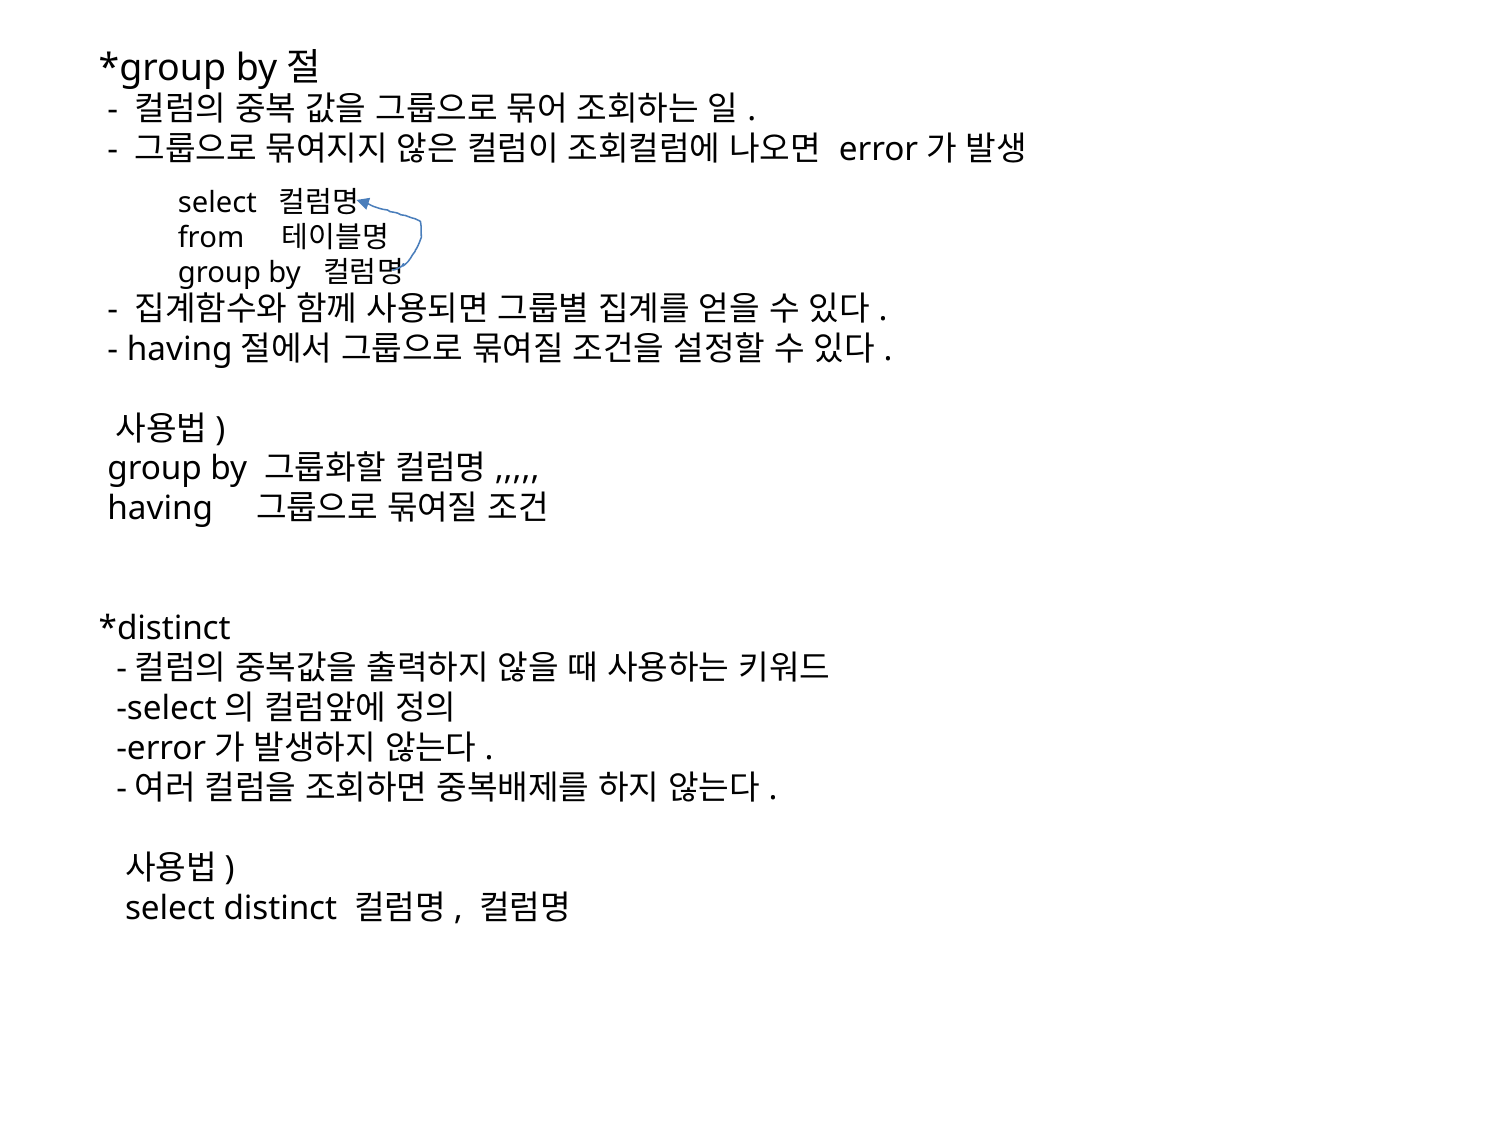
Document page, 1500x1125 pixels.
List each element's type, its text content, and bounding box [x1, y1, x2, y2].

text_box select 컬럼명 from 테이블명 group by 컬럼명 [163, 175, 420, 296]
text_box [356, 197, 423, 271]
text_box *group by절 - 컬럼의 중복 값을 그룹으로 묶어 조회하는 일. - 그룹으로 묶여지지 않은 컬럼이 조회컬럼에 나오면 error가 발생 - 집계함수와 함께 사용되면 그룹별 집계를 얻을 수 있다. - having절에서 그룹으로 묶여질 조건을 설정할 수 있다. 사용법) group by 그룹화할 컬럼명,,,,, having 그룹으로 묶여질 조건 *distinct -컬럼의 중복값을 출력하지 않을 때 사용하는 키워드 -select의 컬럼앞에 정의 -error가 발생하지 않는다. -여러 컬럼을 조회하면 중복배제를 하지 않는다. 사용법) select distinct 컬럼명, 컬럼명 [83, 35, 1042, 1013]
